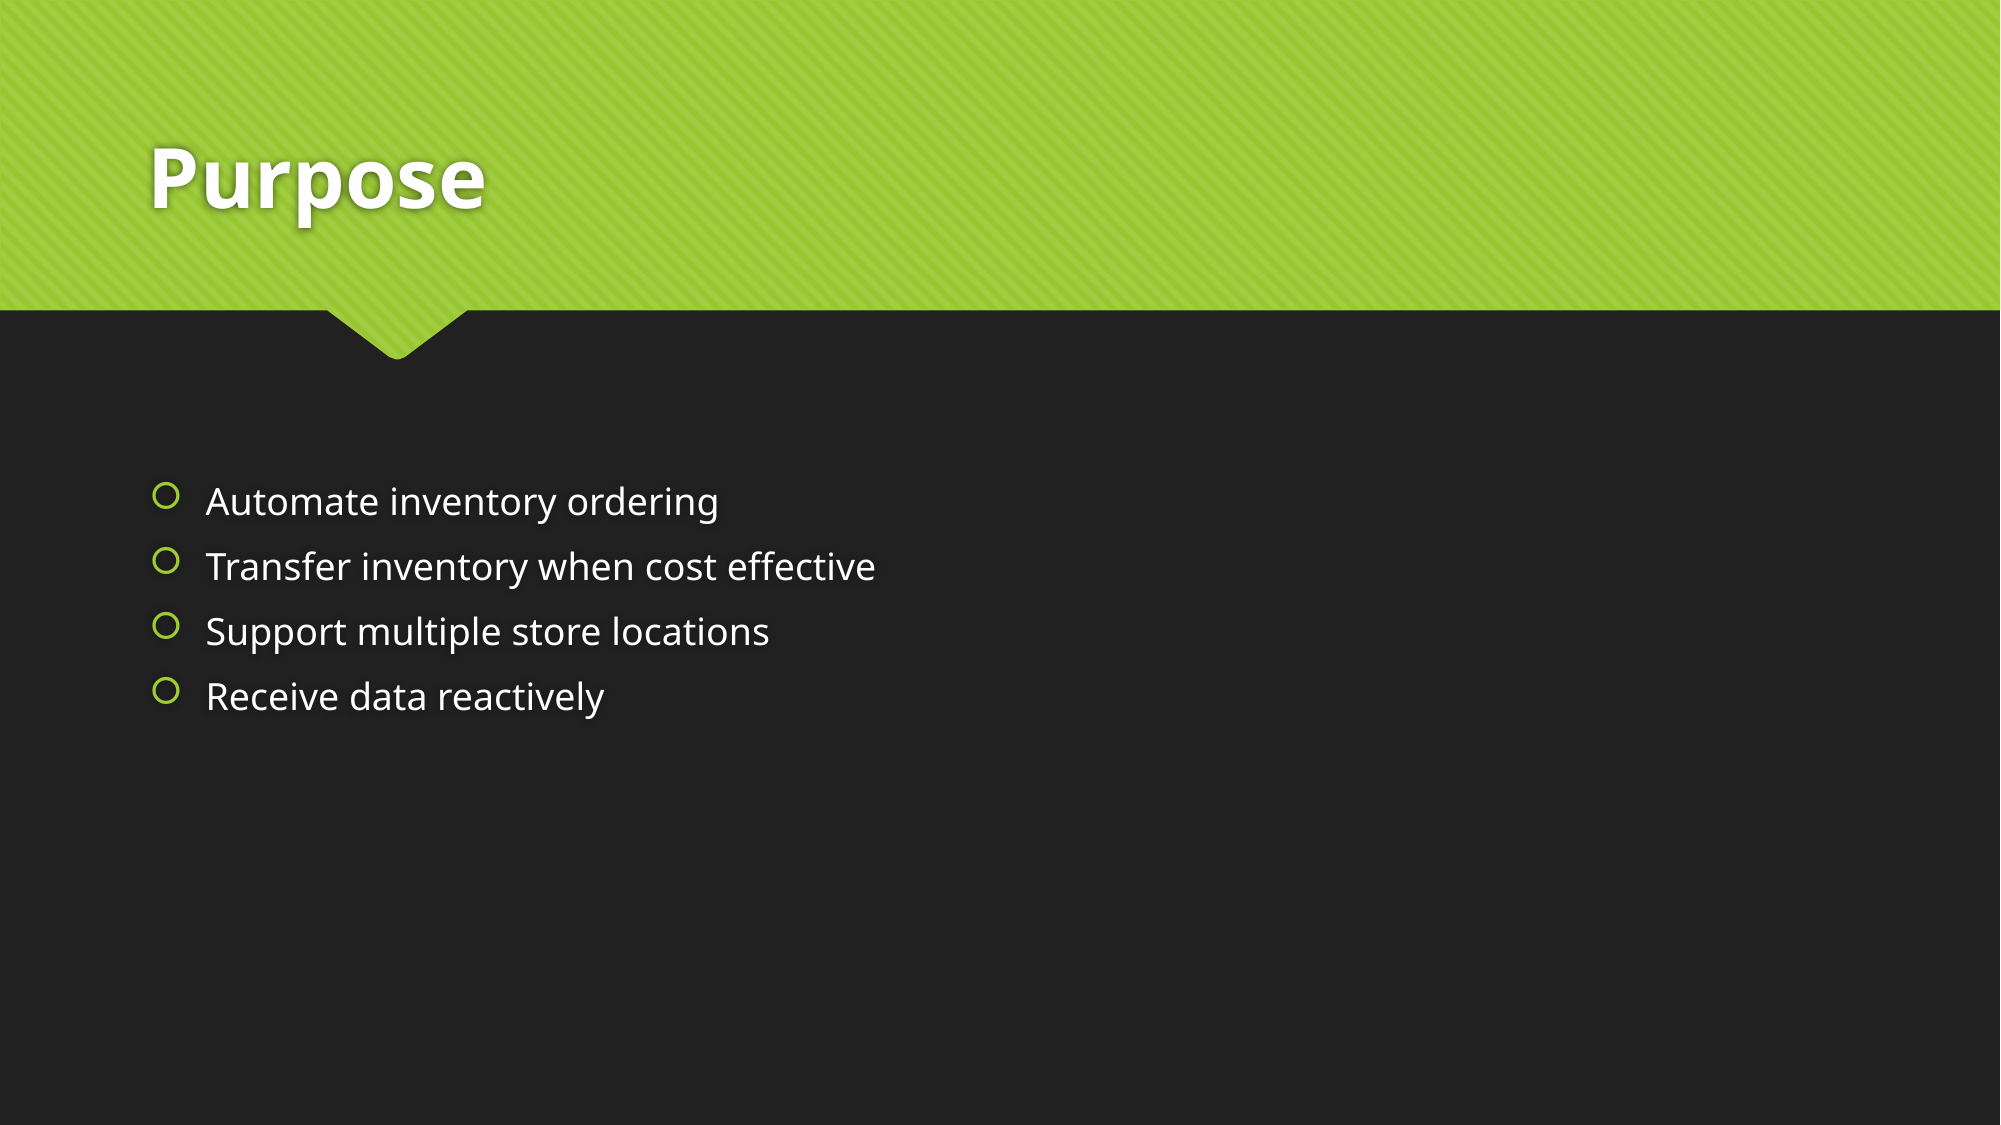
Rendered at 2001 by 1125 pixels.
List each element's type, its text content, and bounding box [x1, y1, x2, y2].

title Purpose [132, 73, 1868, 233]
list Automate inventory ordering Transfer inventory when cost effective Support multiple store locations Receive data reactively [134, 364, 1866, 962]
